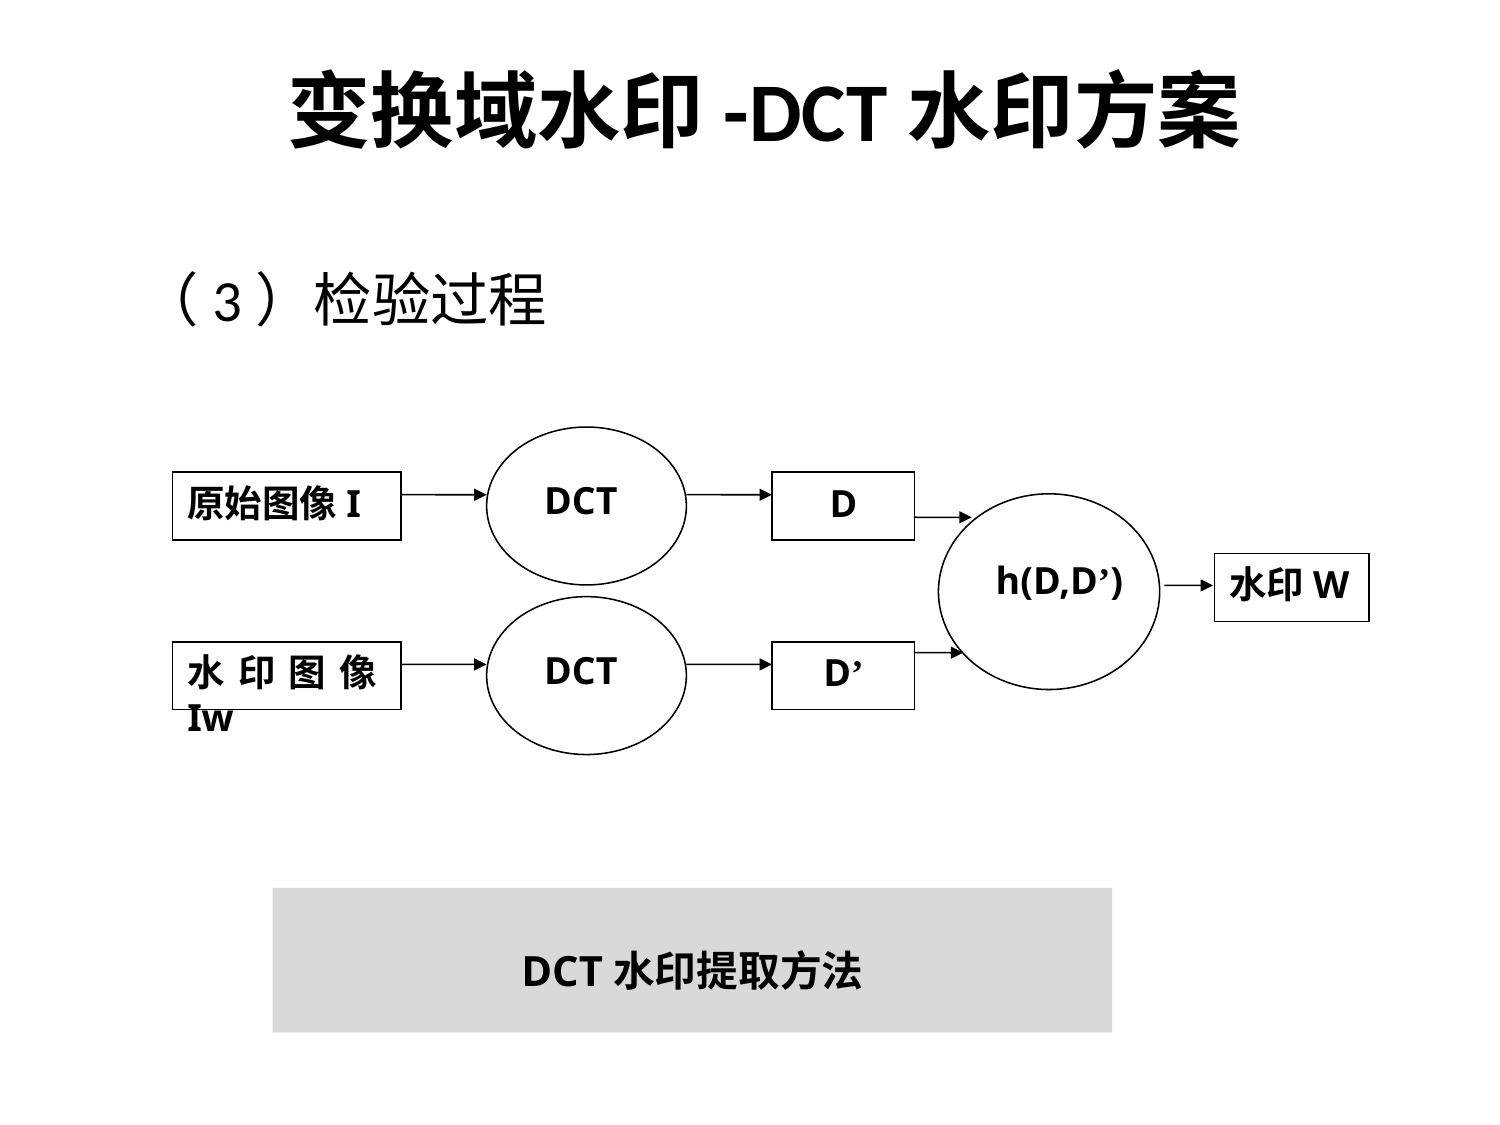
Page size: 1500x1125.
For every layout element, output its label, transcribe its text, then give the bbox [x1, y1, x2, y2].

title 变换域水印-DCT水印方案 [124, 34, 1404, 182]
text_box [172, 426, 1370, 755]
list （3）检验过程 [124, 263, 1401, 345]
text_box DCT水印提取方法 [272, 887, 1113, 1033]
